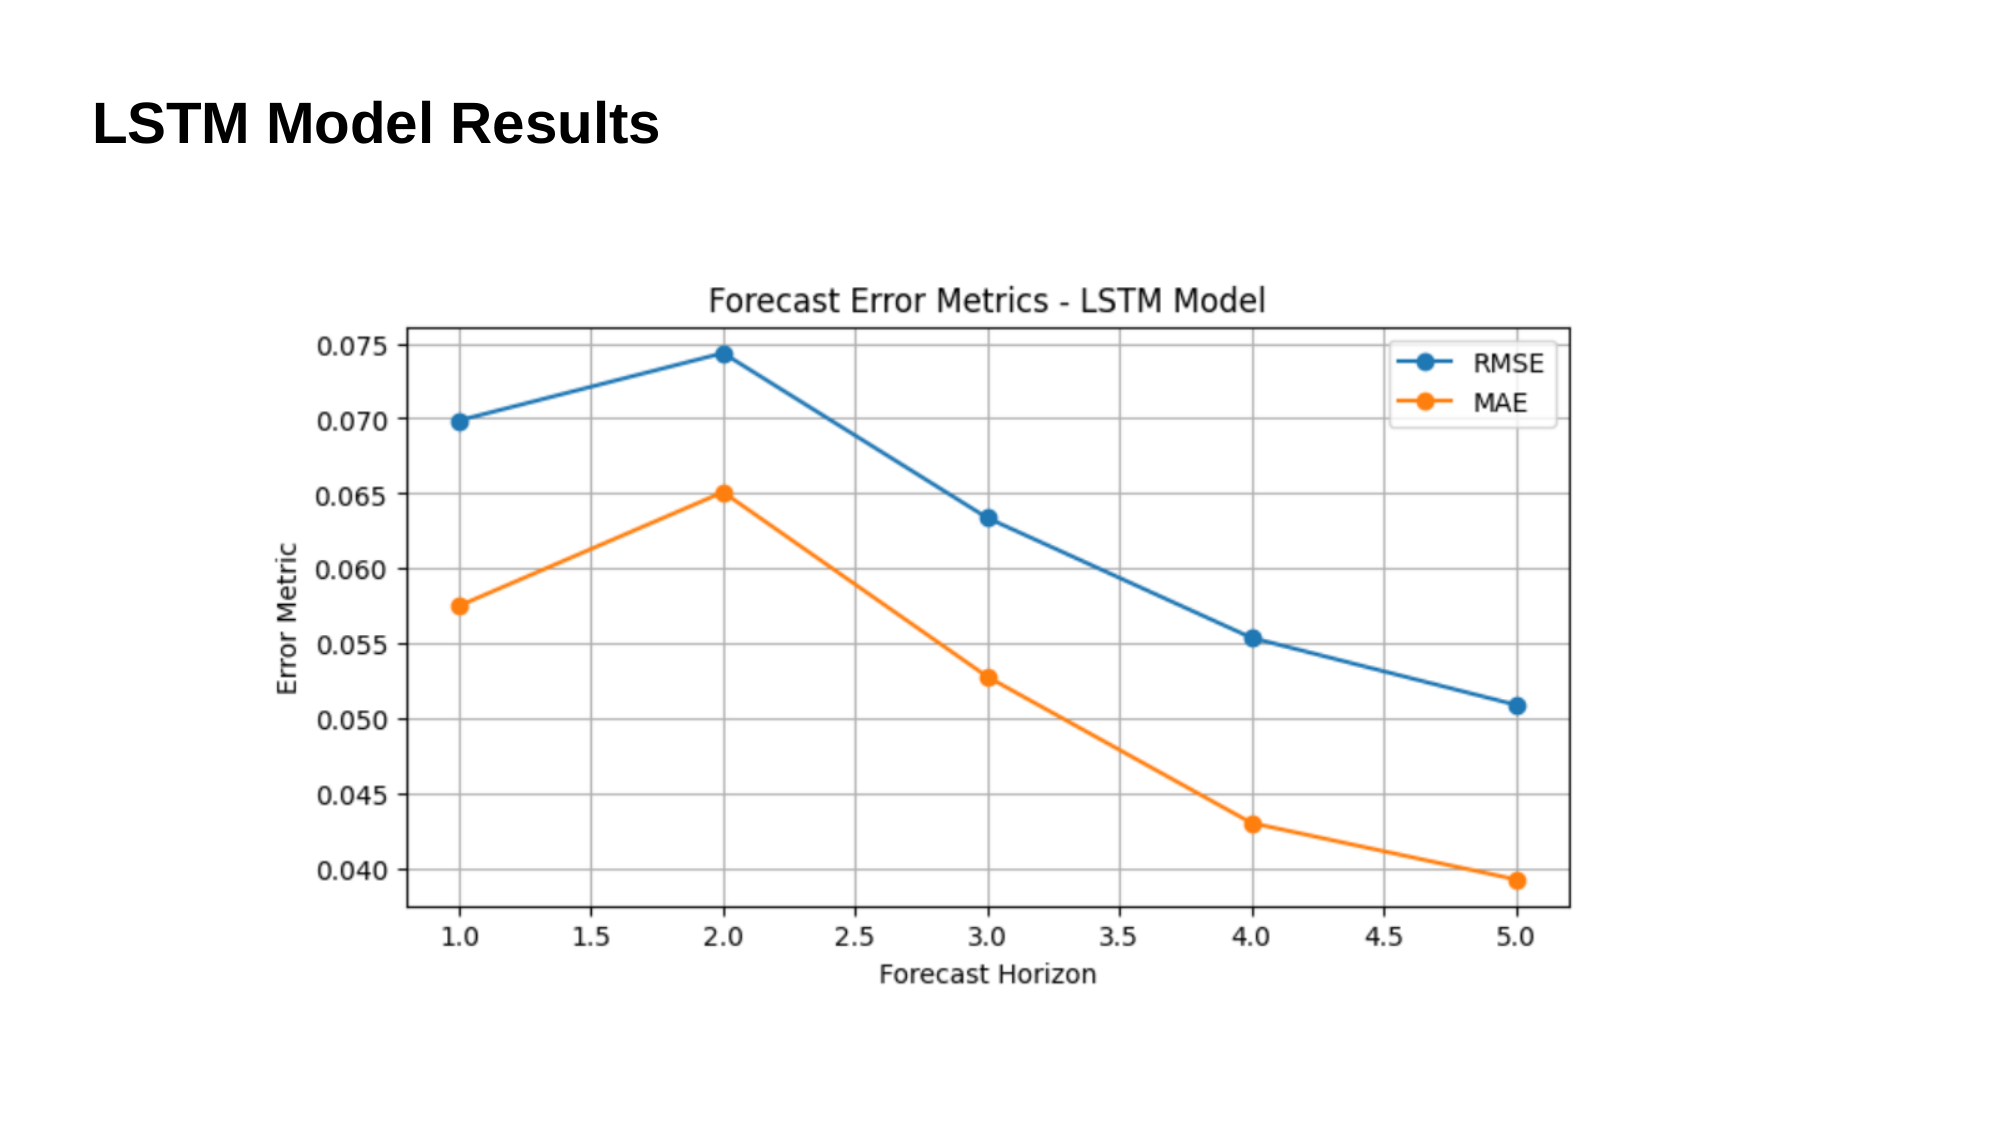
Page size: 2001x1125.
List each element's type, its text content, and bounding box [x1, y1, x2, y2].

title LSTM Model Results [77, 52, 1918, 164]
picture [250, 271, 1577, 996]
